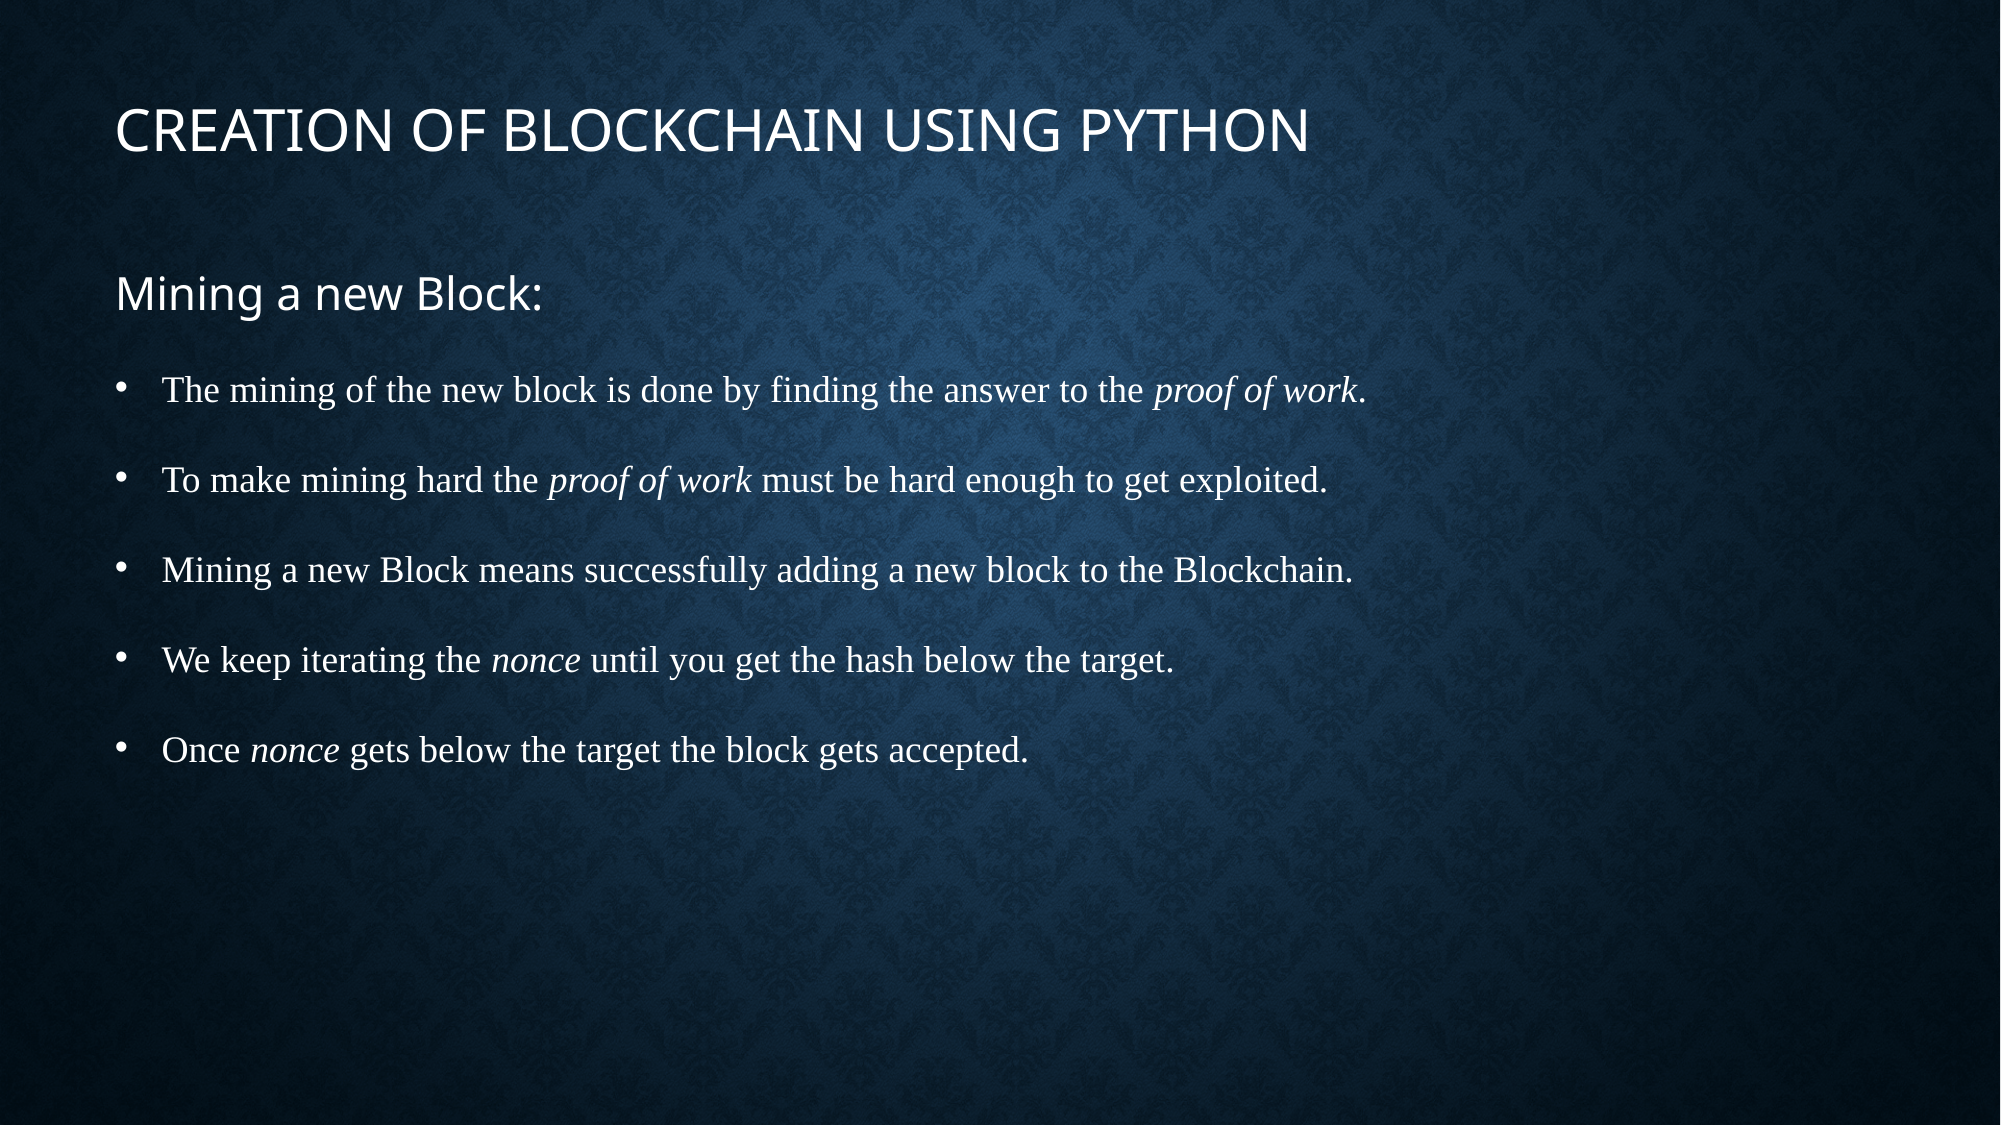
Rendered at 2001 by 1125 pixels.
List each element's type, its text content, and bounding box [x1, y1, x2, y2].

text_box Mining a new Block: The mining of the new block is done by finding the answer to the proof of work. To make mining hard the proof of work must be hard enough to get exploited. Mining a new Block means successfully adding a new block to the Blockchain. We keep iterating the nonce until you get the hash below the target. Once nonce gets below the target the block gets accepted. [99, 257, 1848, 957]
text_box CREATION OF BLOCKCHAIN USING PYTHON [99, 85, 1596, 170]
